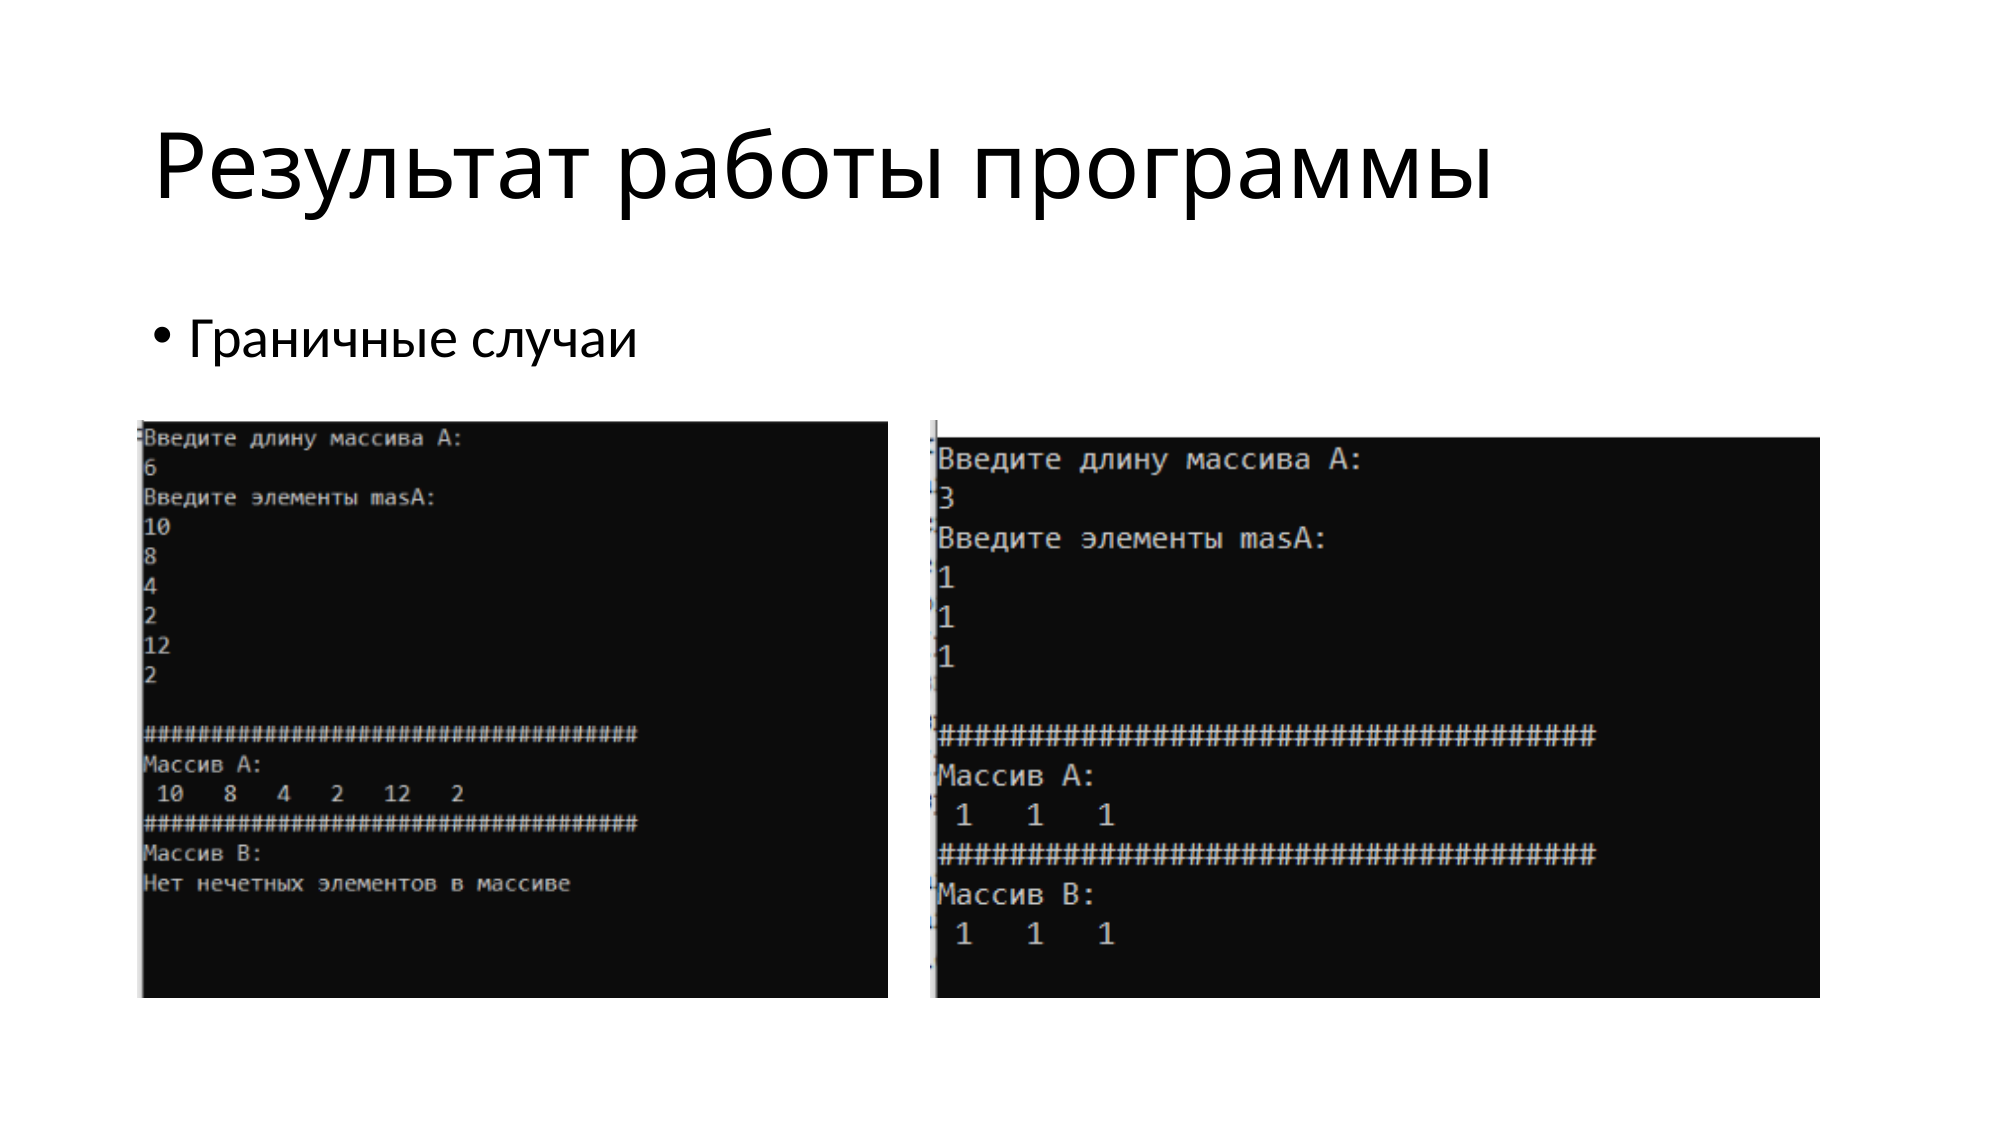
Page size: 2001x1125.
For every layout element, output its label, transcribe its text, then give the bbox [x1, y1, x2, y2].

title Результат работы программы [137, 59, 1863, 278]
list Граничные случаи [137, 299, 1863, 1014]
picture [930, 420, 1820, 998]
picture [137, 420, 888, 998]
